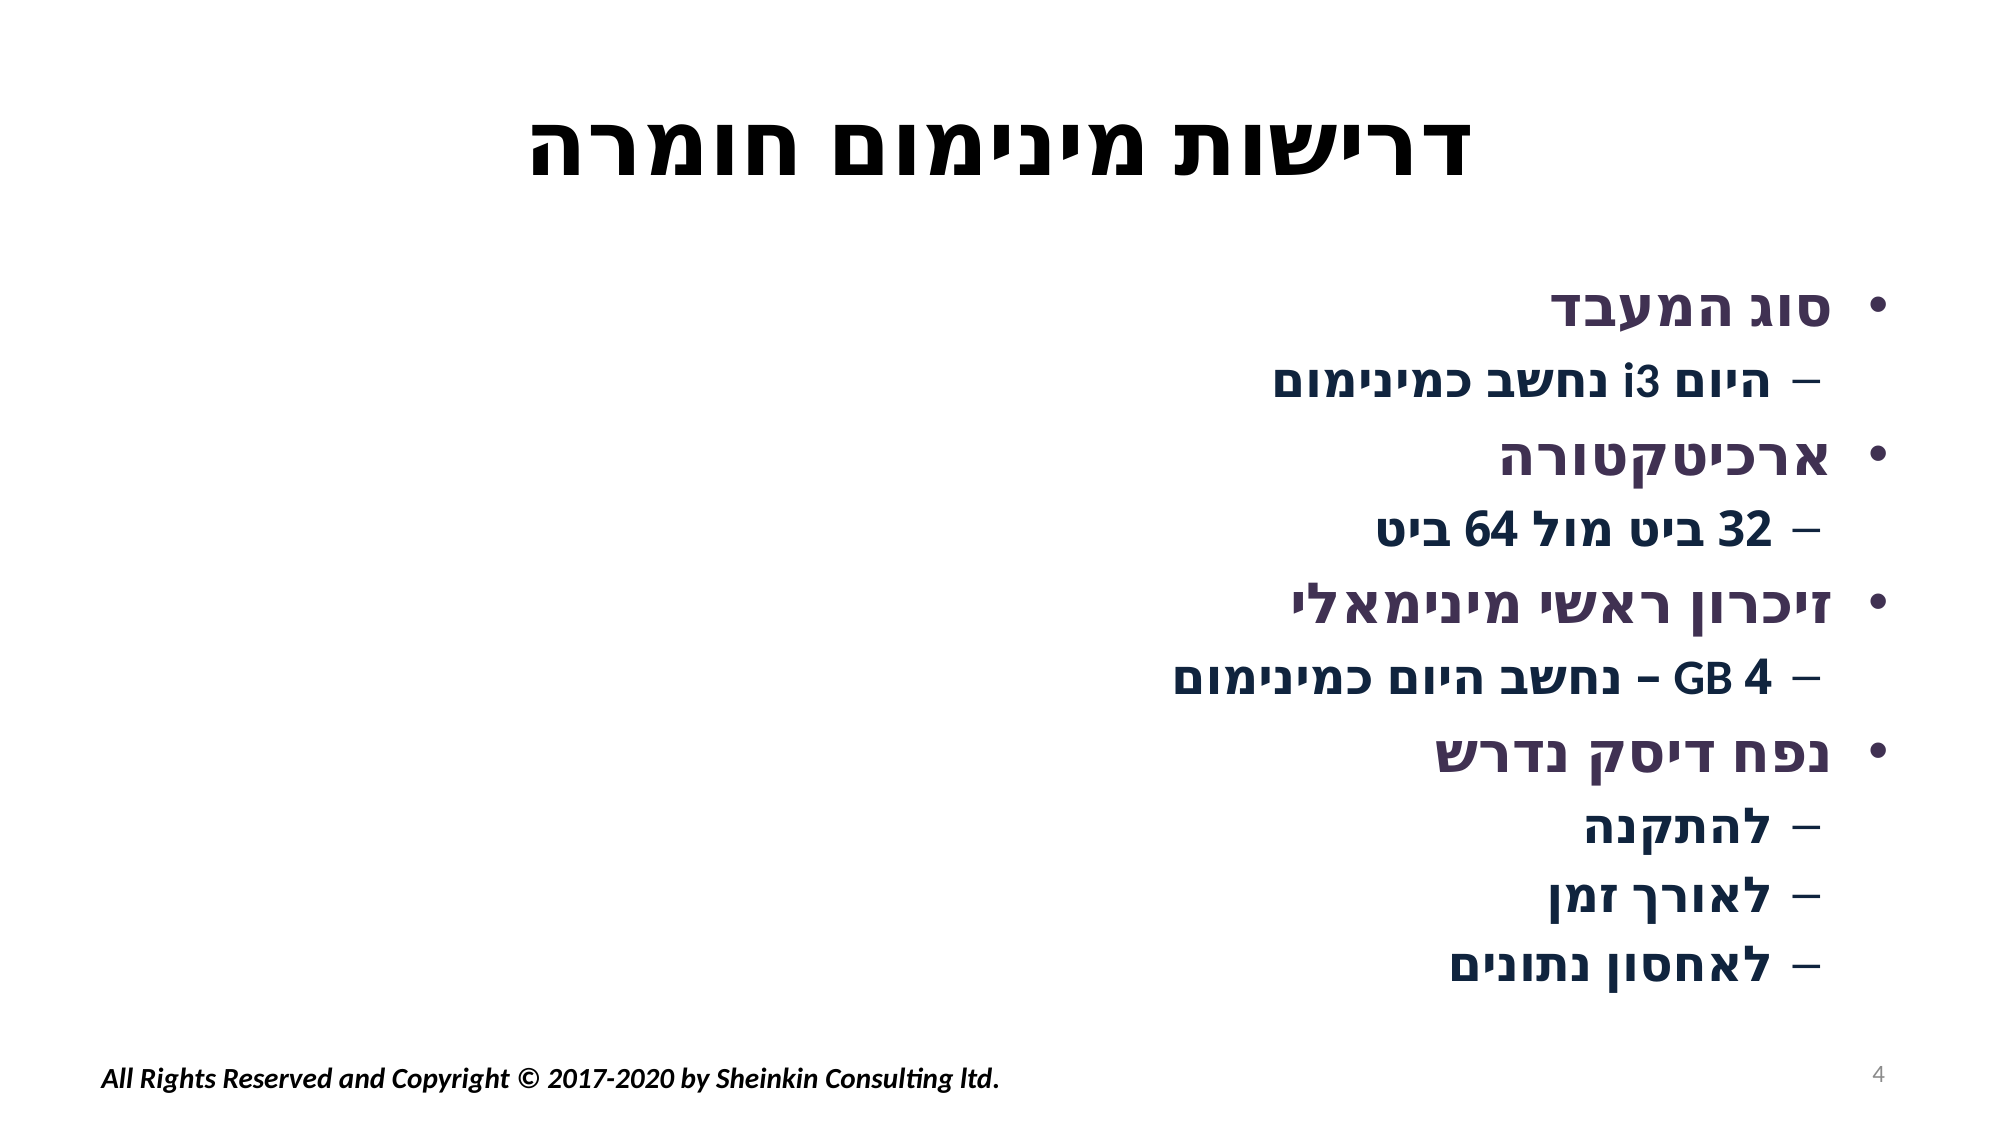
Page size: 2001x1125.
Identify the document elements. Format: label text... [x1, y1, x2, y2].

title דרישות מינימום חומרה [99, 45, 1900, 233]
list סוג המעבד היום i3 נחשב כמינימום ארכיטקטורה 32 ביט מול 64 ביט זיכרון ראשי מינימאלי 4 GB – נחשב היום כמינימום נפח דיסק נדרש להתקנה לאורך זמן לאחסון נתונים [99, 262, 1900, 1005]
slide_number 4 [1433, 1042, 1900, 1103]
